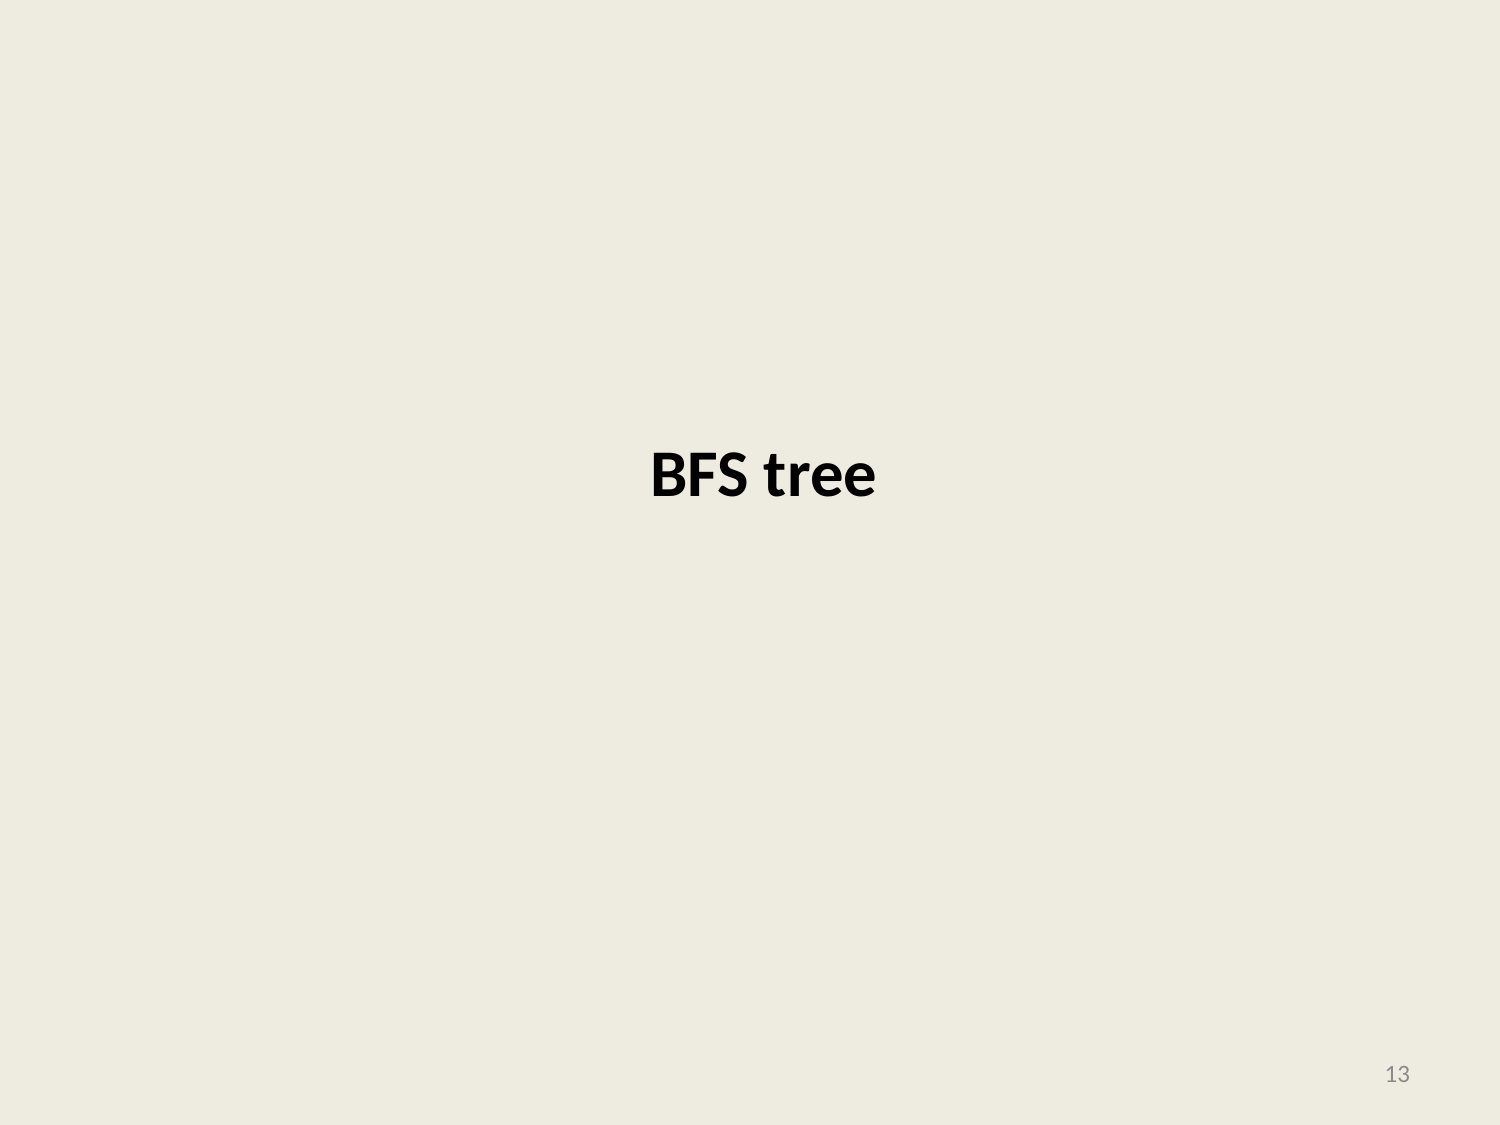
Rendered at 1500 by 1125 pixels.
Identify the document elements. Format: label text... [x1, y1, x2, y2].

slide_number 13 [1074, 1042, 1425, 1103]
title BFS tree [99, 349, 1413, 591]
